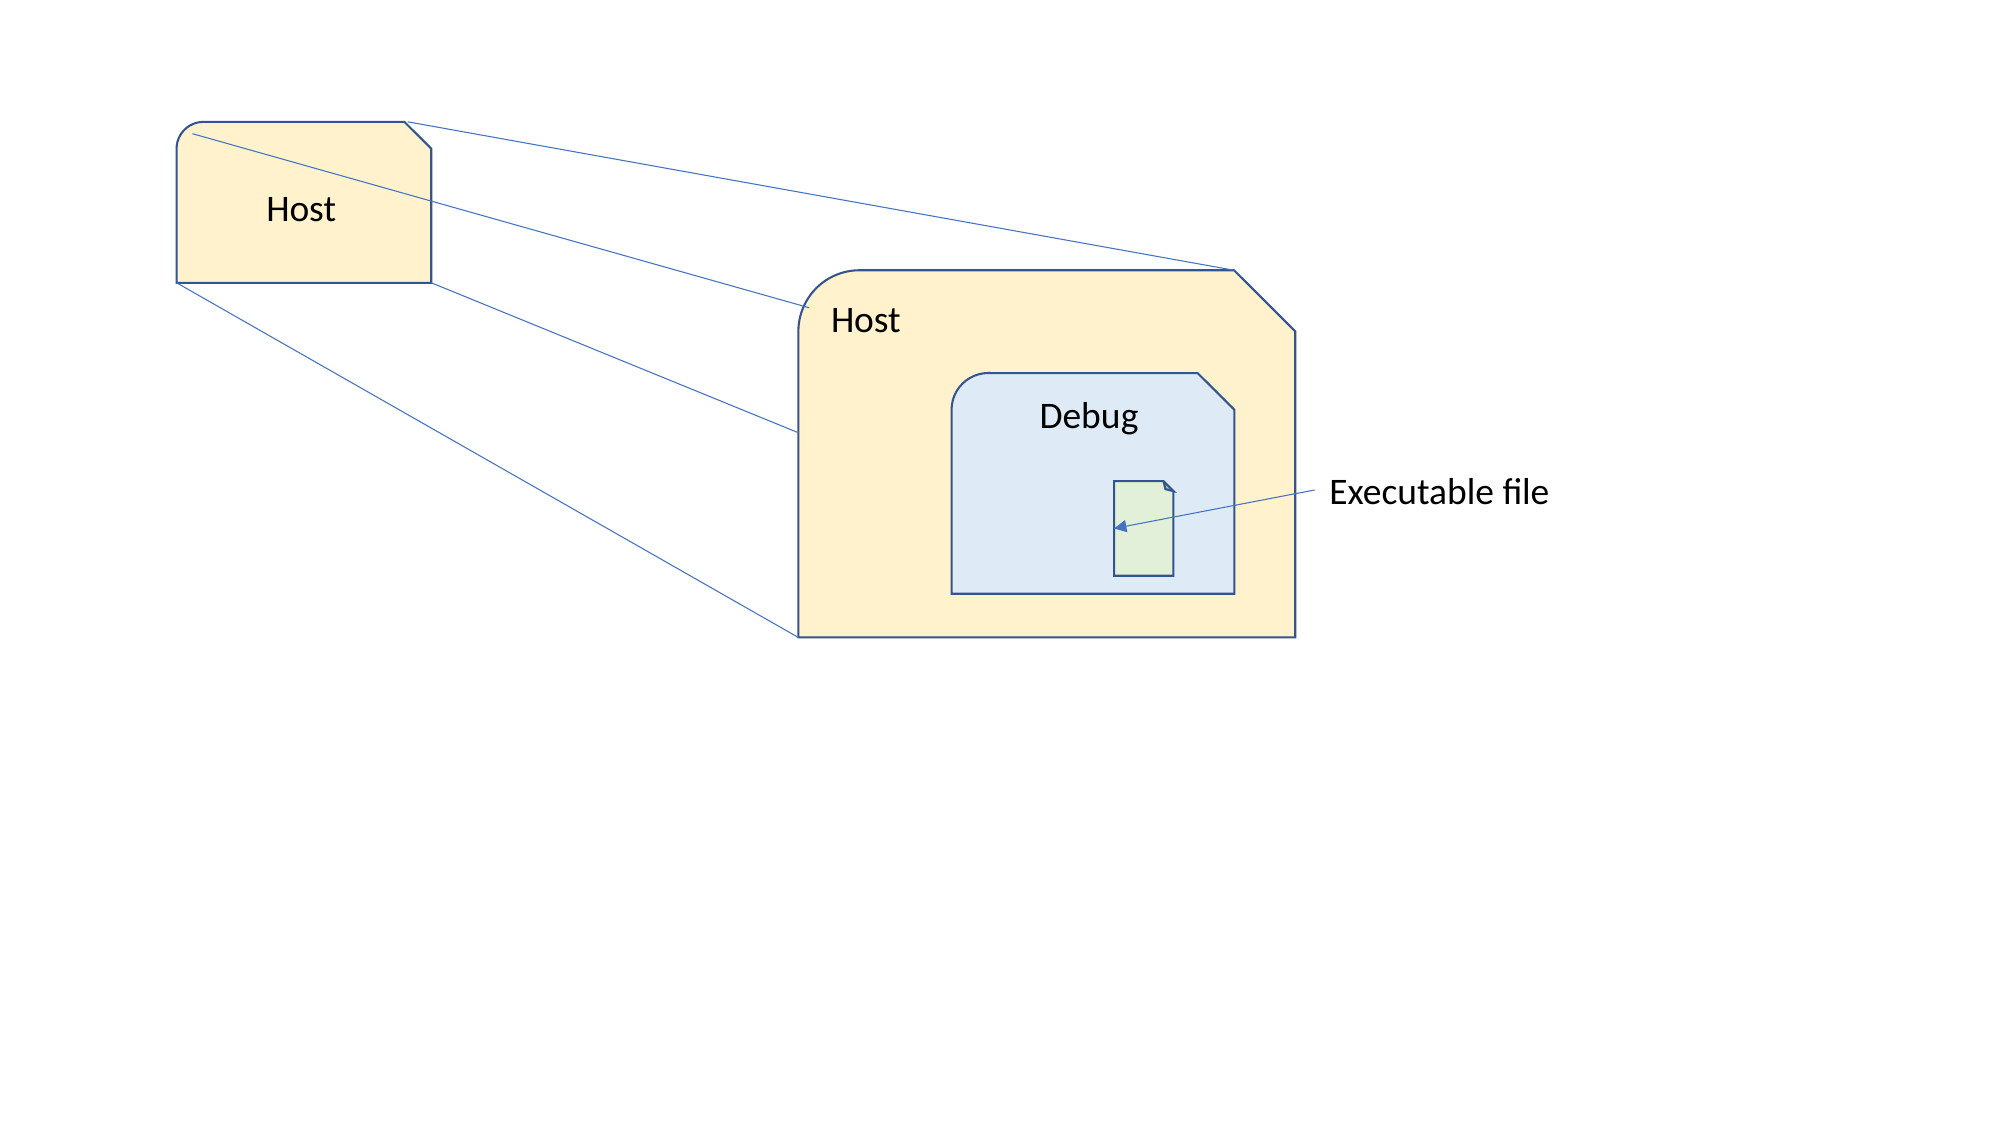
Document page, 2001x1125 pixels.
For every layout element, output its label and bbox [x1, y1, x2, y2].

text_box [176, 121, 1583, 638]
